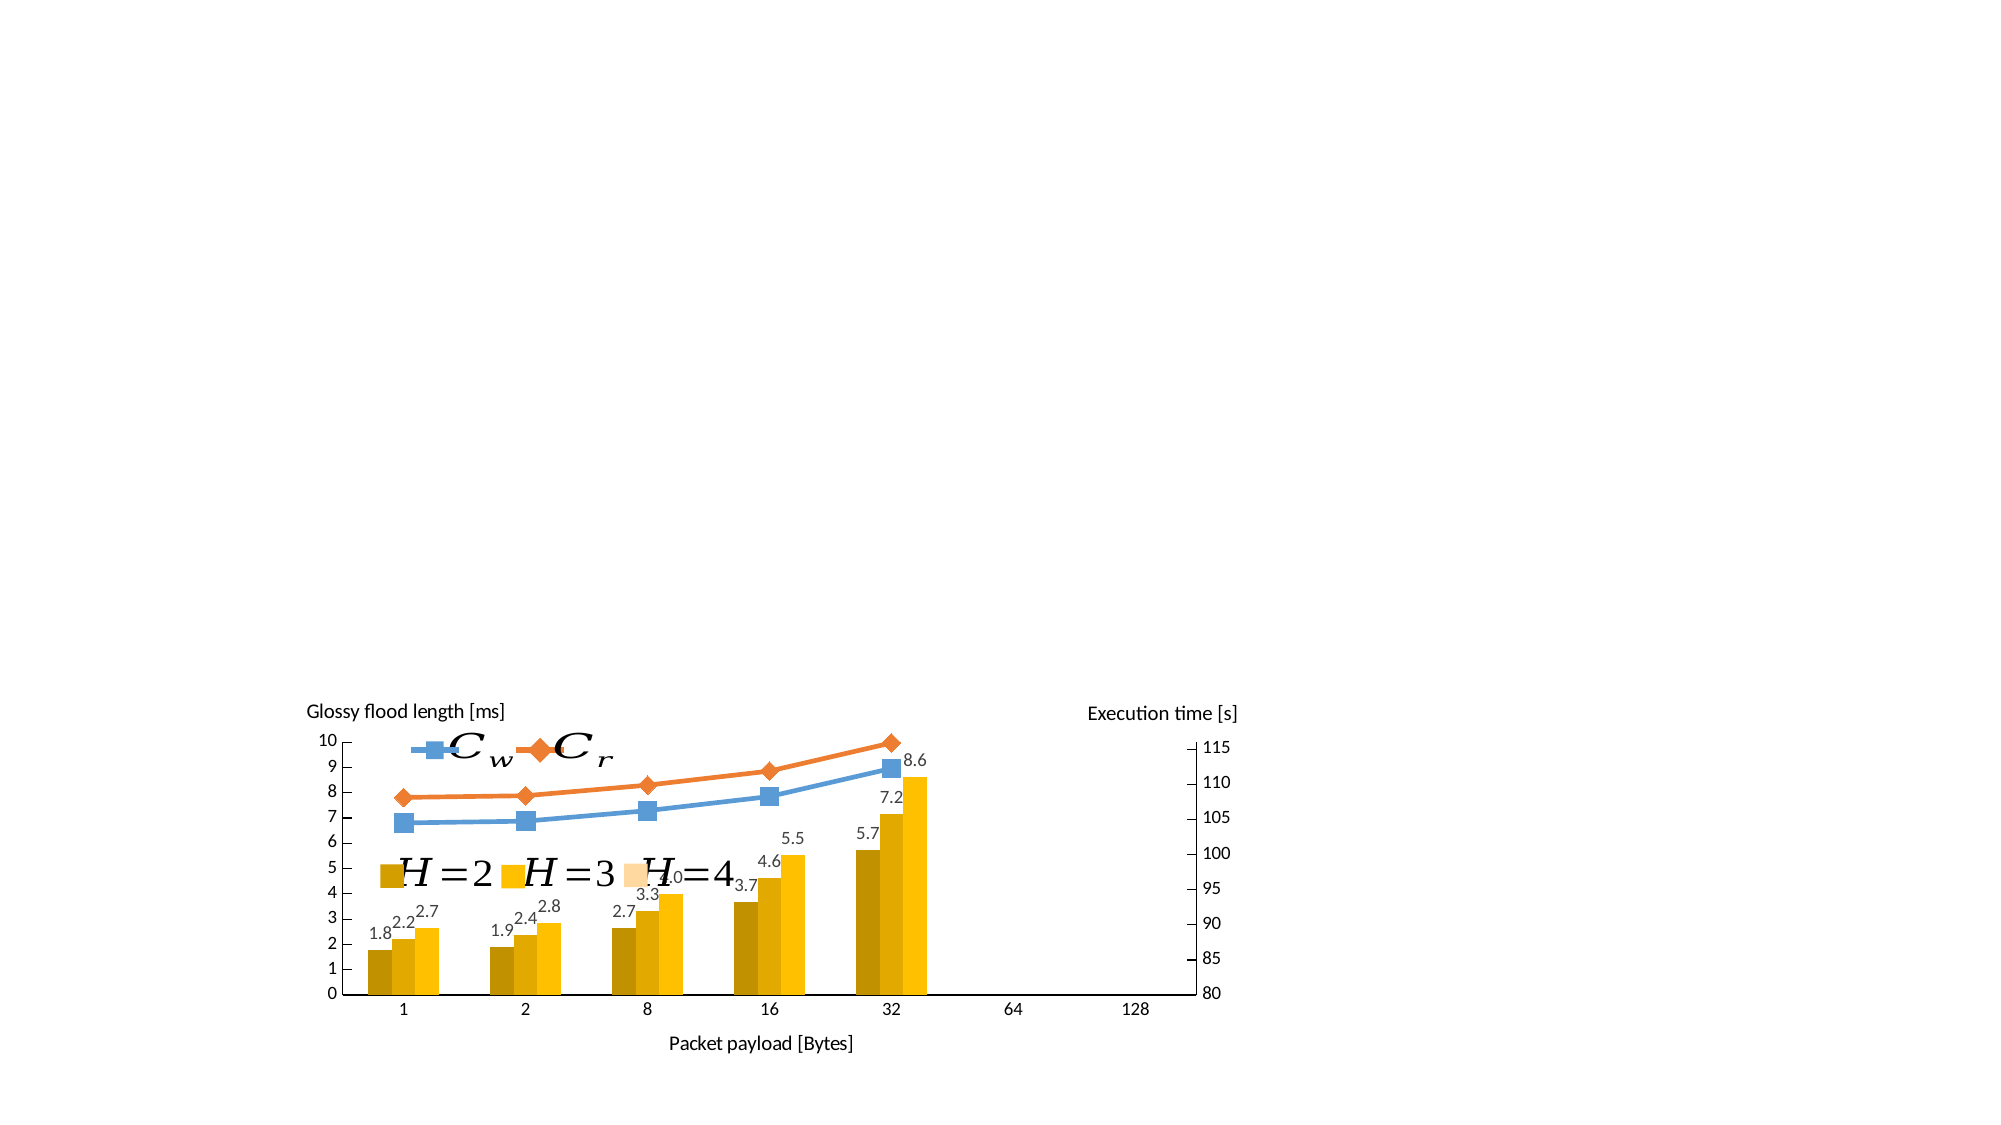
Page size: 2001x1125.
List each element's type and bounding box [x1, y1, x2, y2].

text_box [516, 728, 616, 772]
text_box [411, 728, 516, 772]
text_box [380, 852, 494, 896]
text_box [624, 852, 738, 896]
chart [199, 675, 1337, 1073]
text_box [501, 852, 616, 896]
